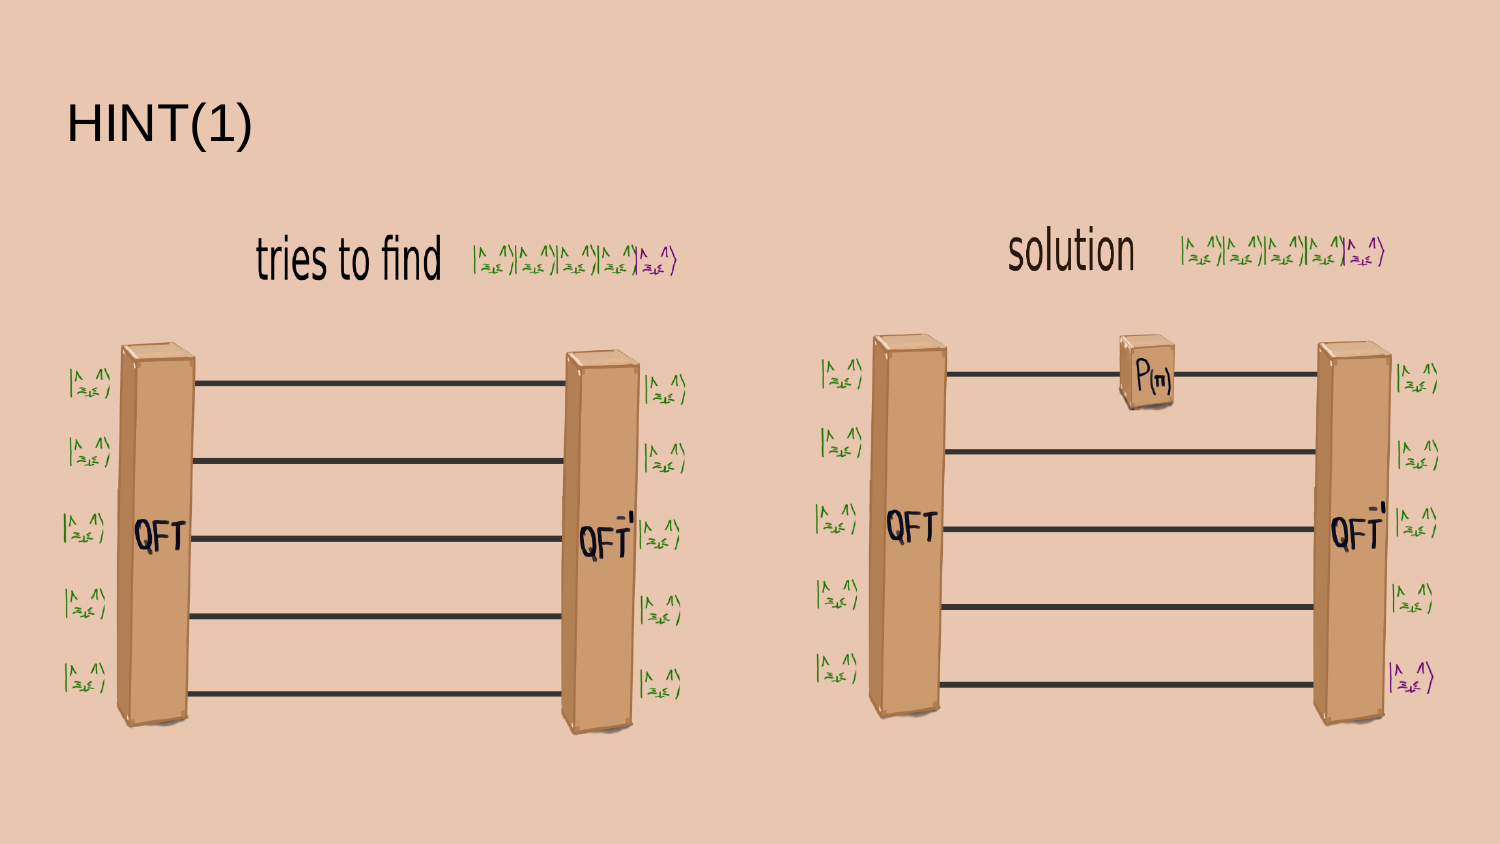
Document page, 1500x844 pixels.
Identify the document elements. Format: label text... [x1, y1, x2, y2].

picture [0, 0, 1500, 844]
title HINT(1) [51, 72, 1449, 167]
